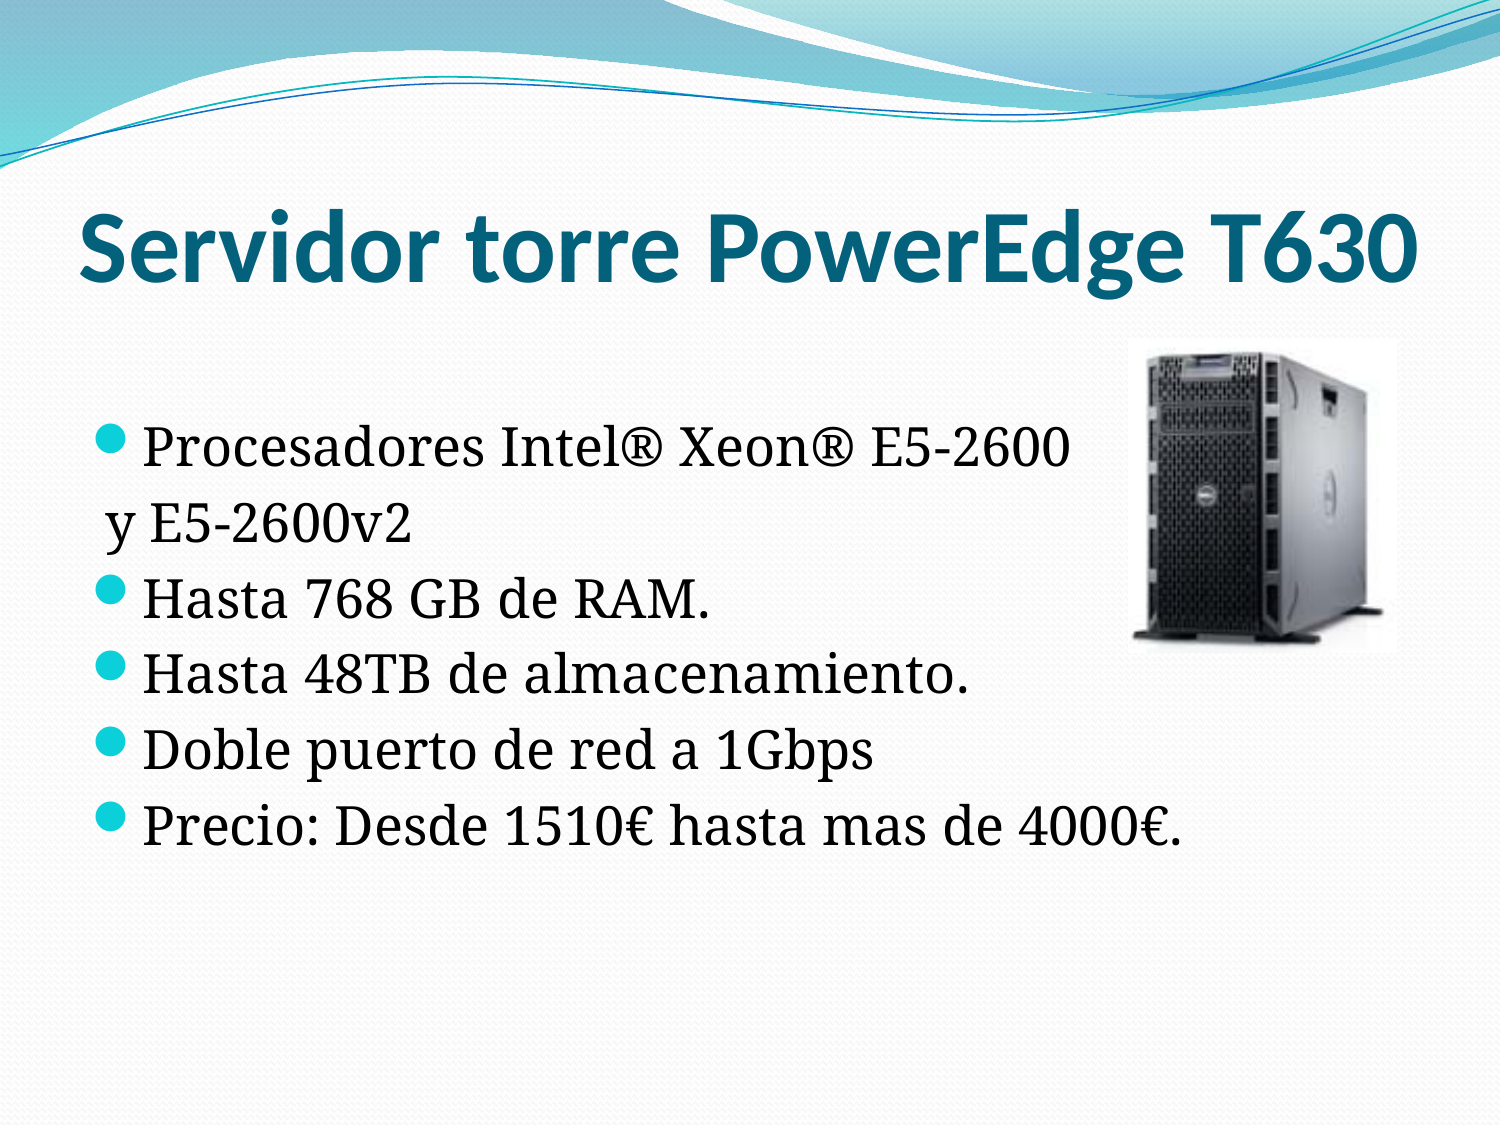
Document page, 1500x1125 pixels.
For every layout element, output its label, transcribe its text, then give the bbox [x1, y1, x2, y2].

title Servidor torre PowerEdge T630 [75, 115, 1425, 303]
list Procesadores Intel® Xeon® E5-2600 y E5-2600v2 Hasta 768 GB de RAM. Hasta 48TB de almacenamiento. Doble puerto de red a 1Gbps Precio: Desde 1510€ hasta mas de 4000€. [76, 404, 1427, 1125]
picture [1127, 337, 1397, 653]
